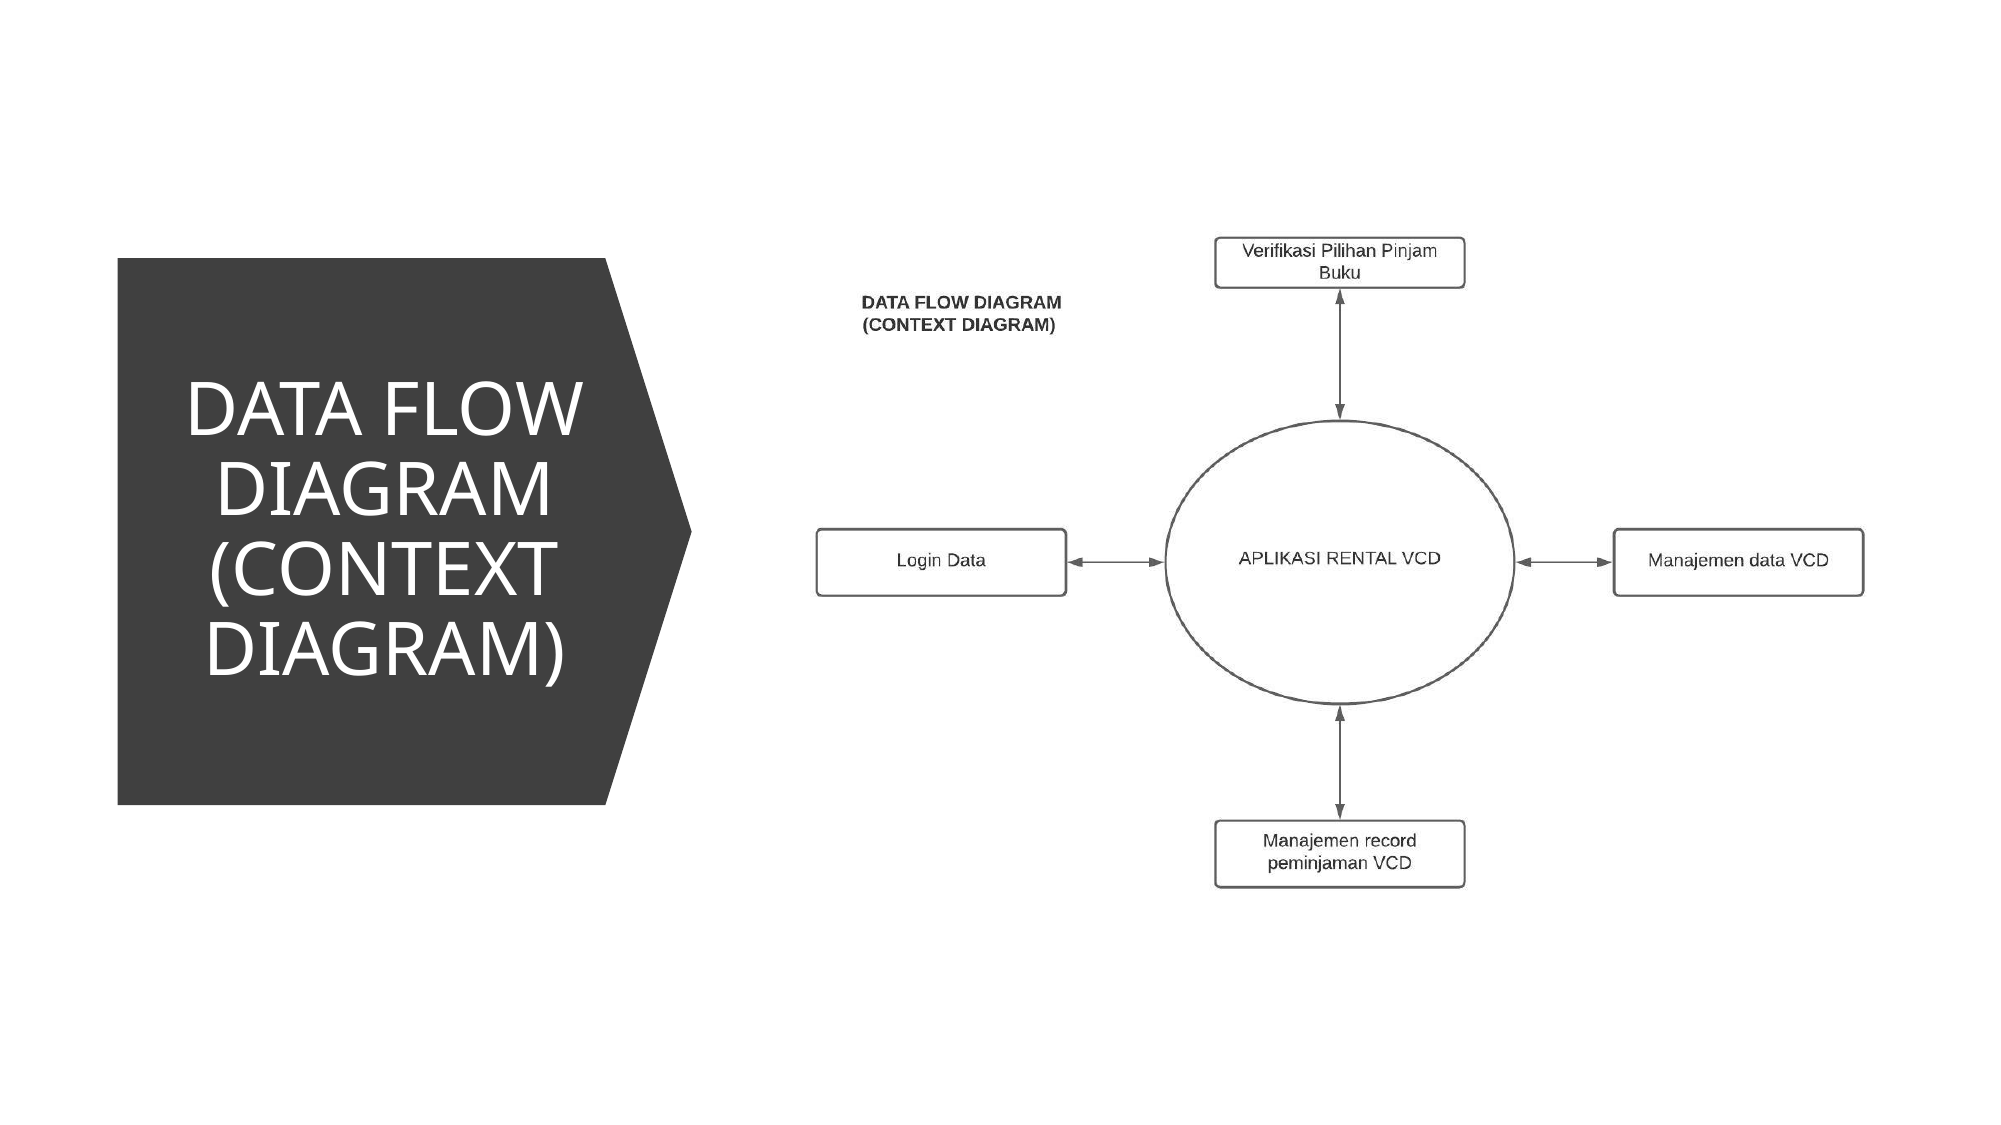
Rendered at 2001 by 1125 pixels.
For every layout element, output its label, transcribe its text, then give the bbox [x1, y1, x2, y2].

picture [783, 204, 1896, 920]
text_box [116, 257, 693, 807]
title DATA FLOW DIAGRAM (CONTEXT DIAGRAM) [168, 322, 601, 741]
